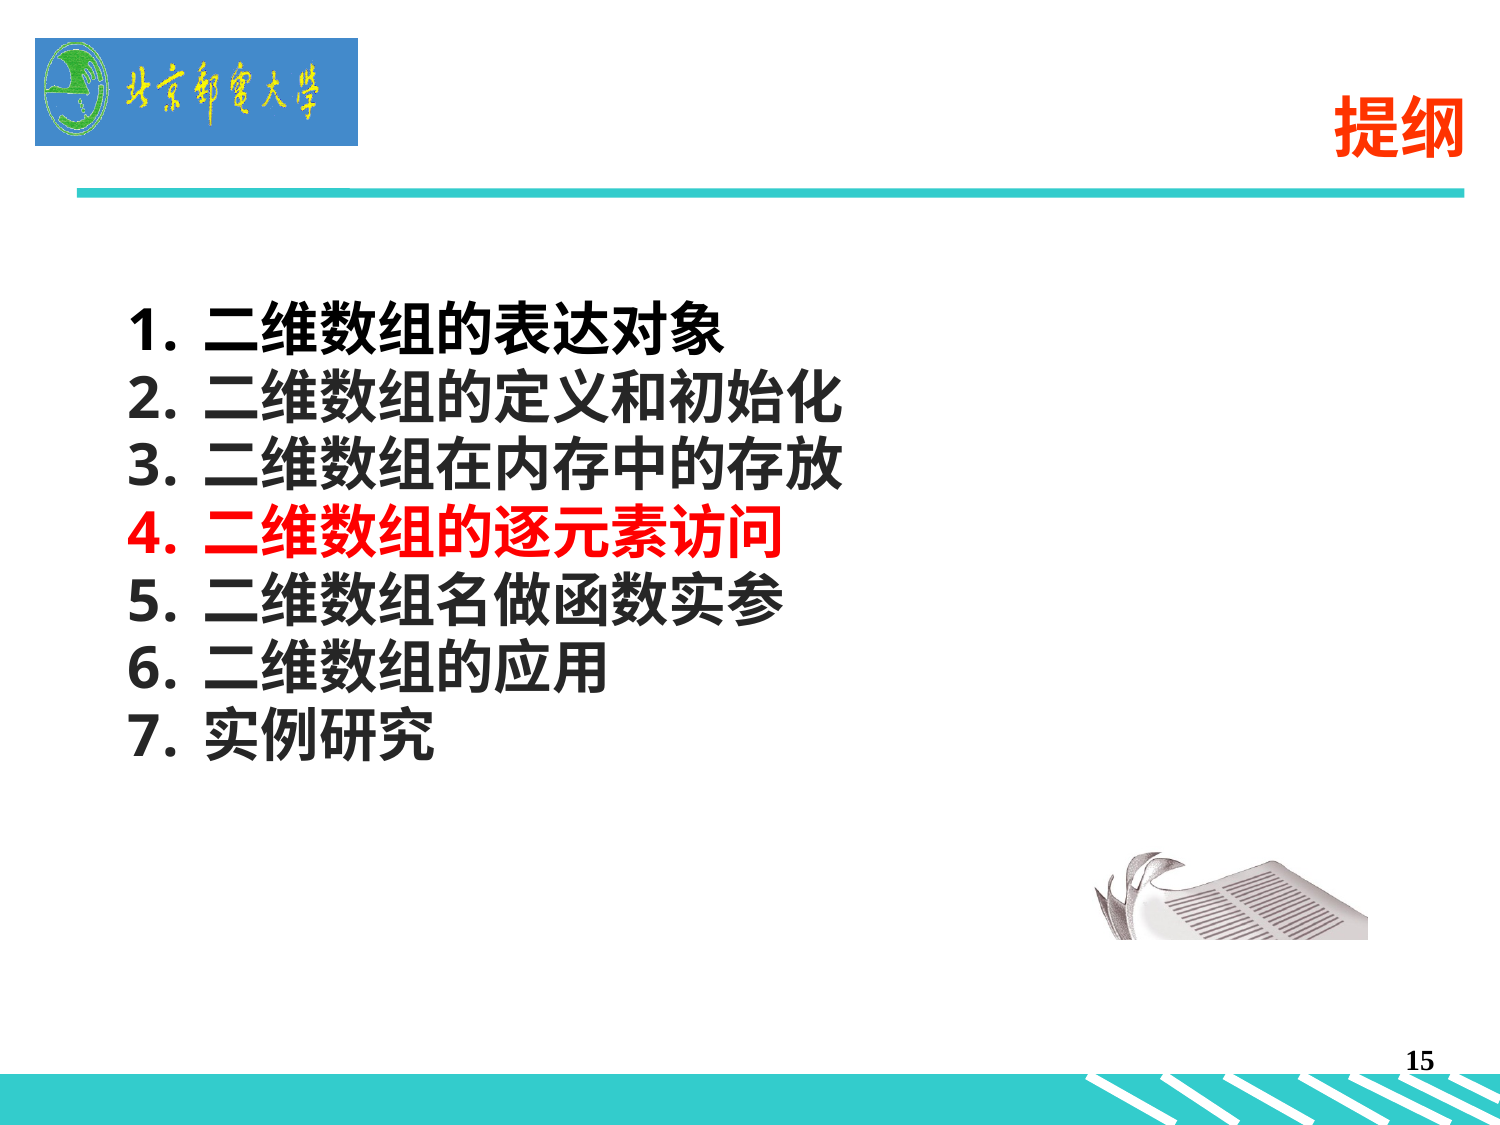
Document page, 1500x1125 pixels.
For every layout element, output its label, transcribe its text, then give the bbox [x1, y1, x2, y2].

list 二维数组的表达对象 二维数组的定义和初始化 二维数组在内存中的存放 二维数组的逐元素访问 二维数组名做函数实参 二维数组的应用 实例研究 [112, 216, 1388, 973]
picture [1092, 845, 1368, 941]
slide_number 15 [1137, 1037, 1450, 1113]
title 提纲 [207, 66, 1483, 185]
picture [34, 37, 358, 146]
